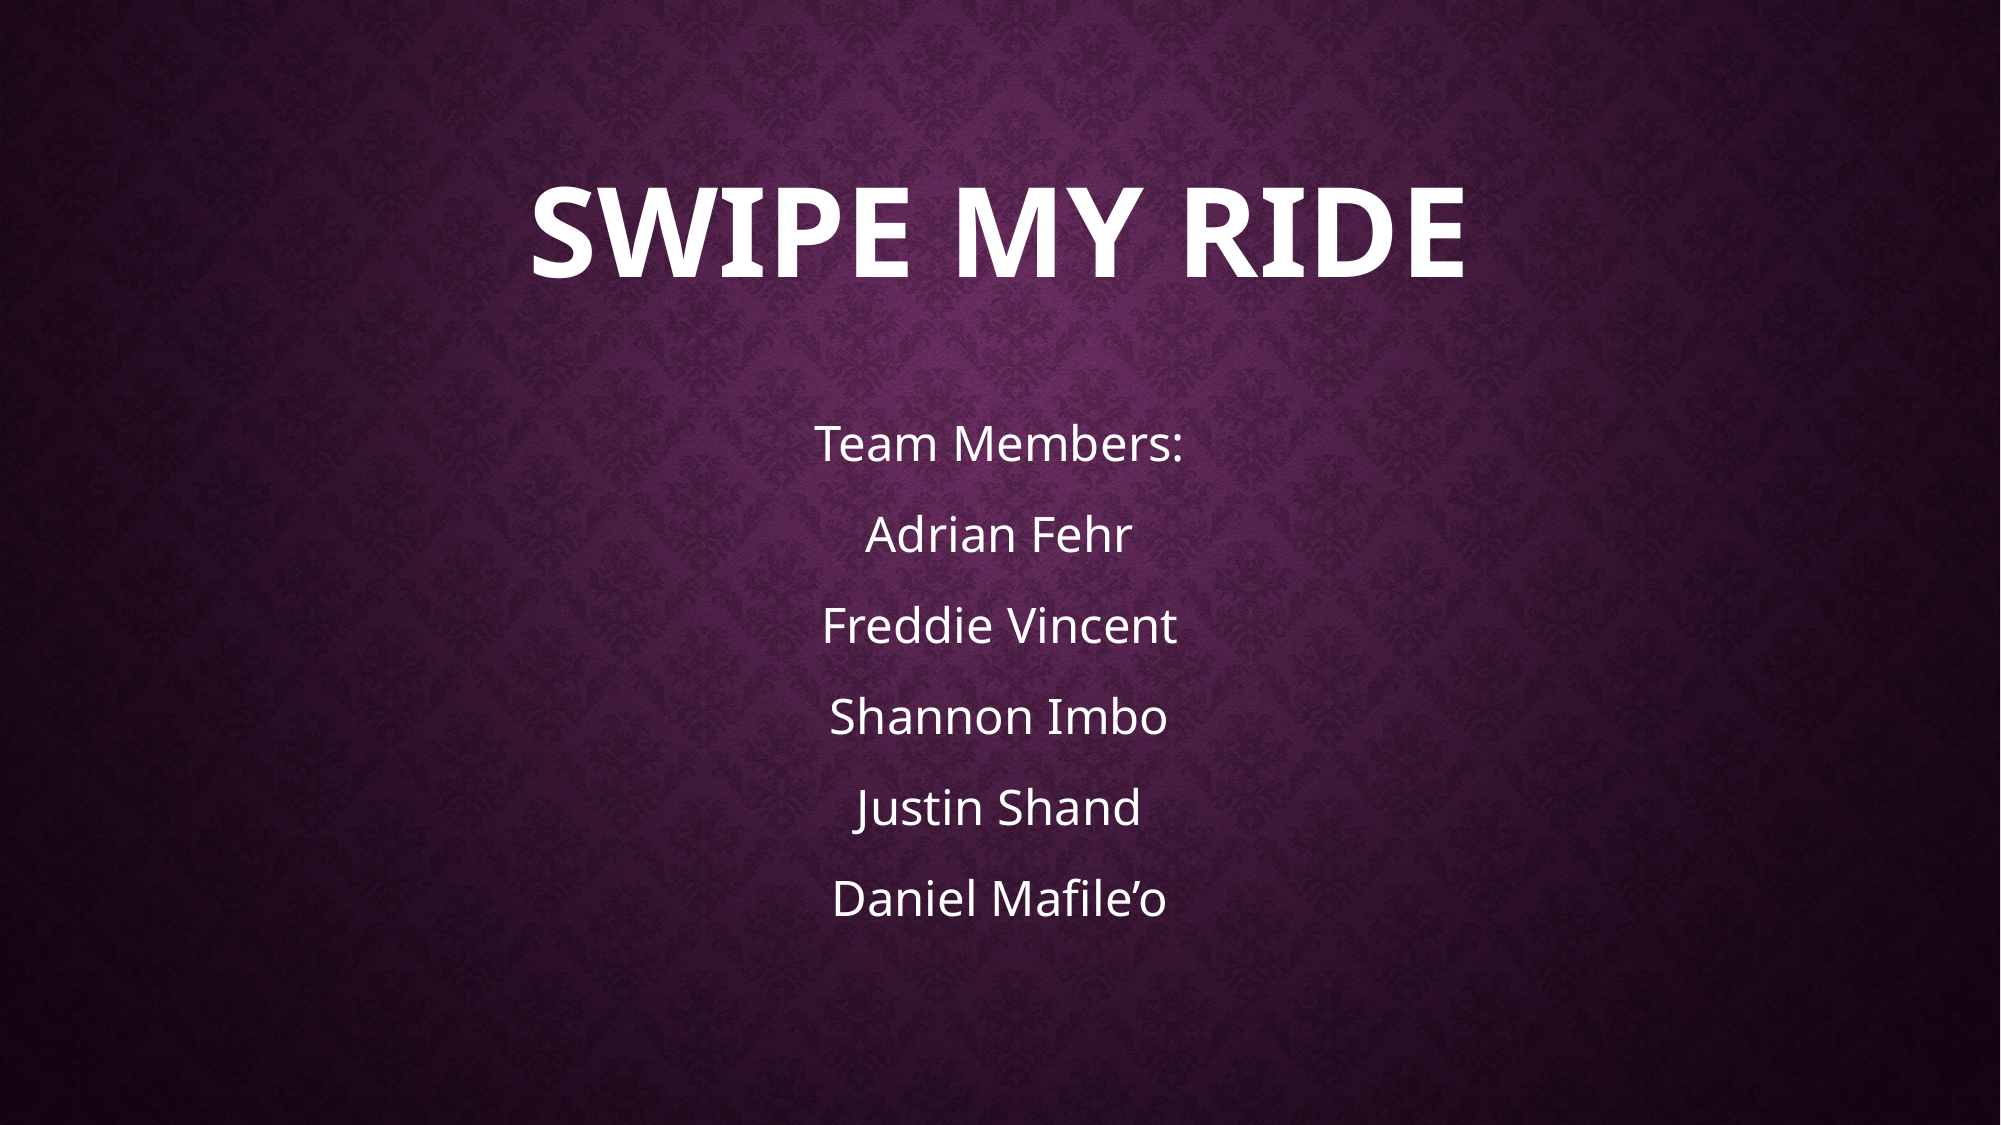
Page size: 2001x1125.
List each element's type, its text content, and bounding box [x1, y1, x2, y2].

subtitle Team Members: Adrian Fehr Freddie Vincent Shannon Imbo Justin Shand Daniel Mafile’o [261, 393, 1739, 935]
title SWIPE MY RIDE [261, 142, 1739, 312]
